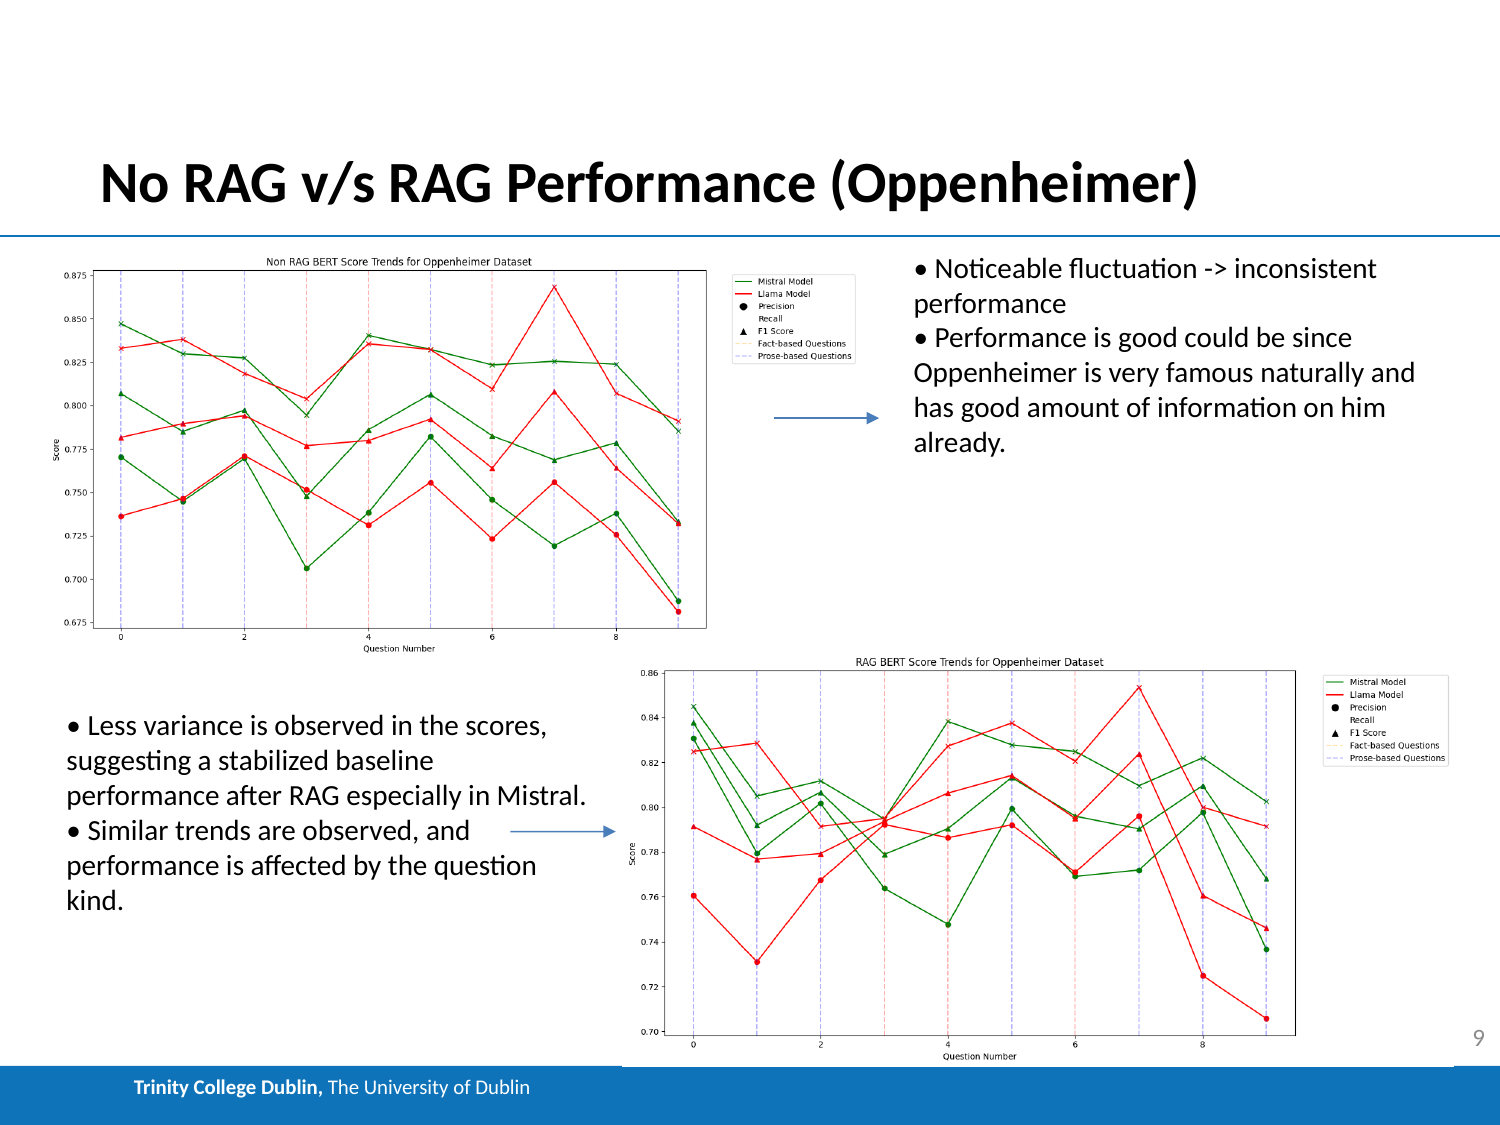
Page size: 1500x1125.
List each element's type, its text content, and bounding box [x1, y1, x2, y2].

text_box • Less variance is observed in the scores, suggesting a stabilized baseline performance after RAG especially in Mistral. • Similar trends are observed, and performance is affected by the question kind. [51, 698, 609, 924]
title No RAG v/s RAG Performance (Oppenheimer) [100, 122, 1332, 215]
picture [46, 251, 1454, 1067]
text_box • Noticeable fluctuation -> inconsistent performance • Performance is good could be since Oppenheimer is very famous naturally and has good amount of information on him already. [898, 241, 1446, 467]
slide_number 9 [1458, 1006, 1500, 1067]
